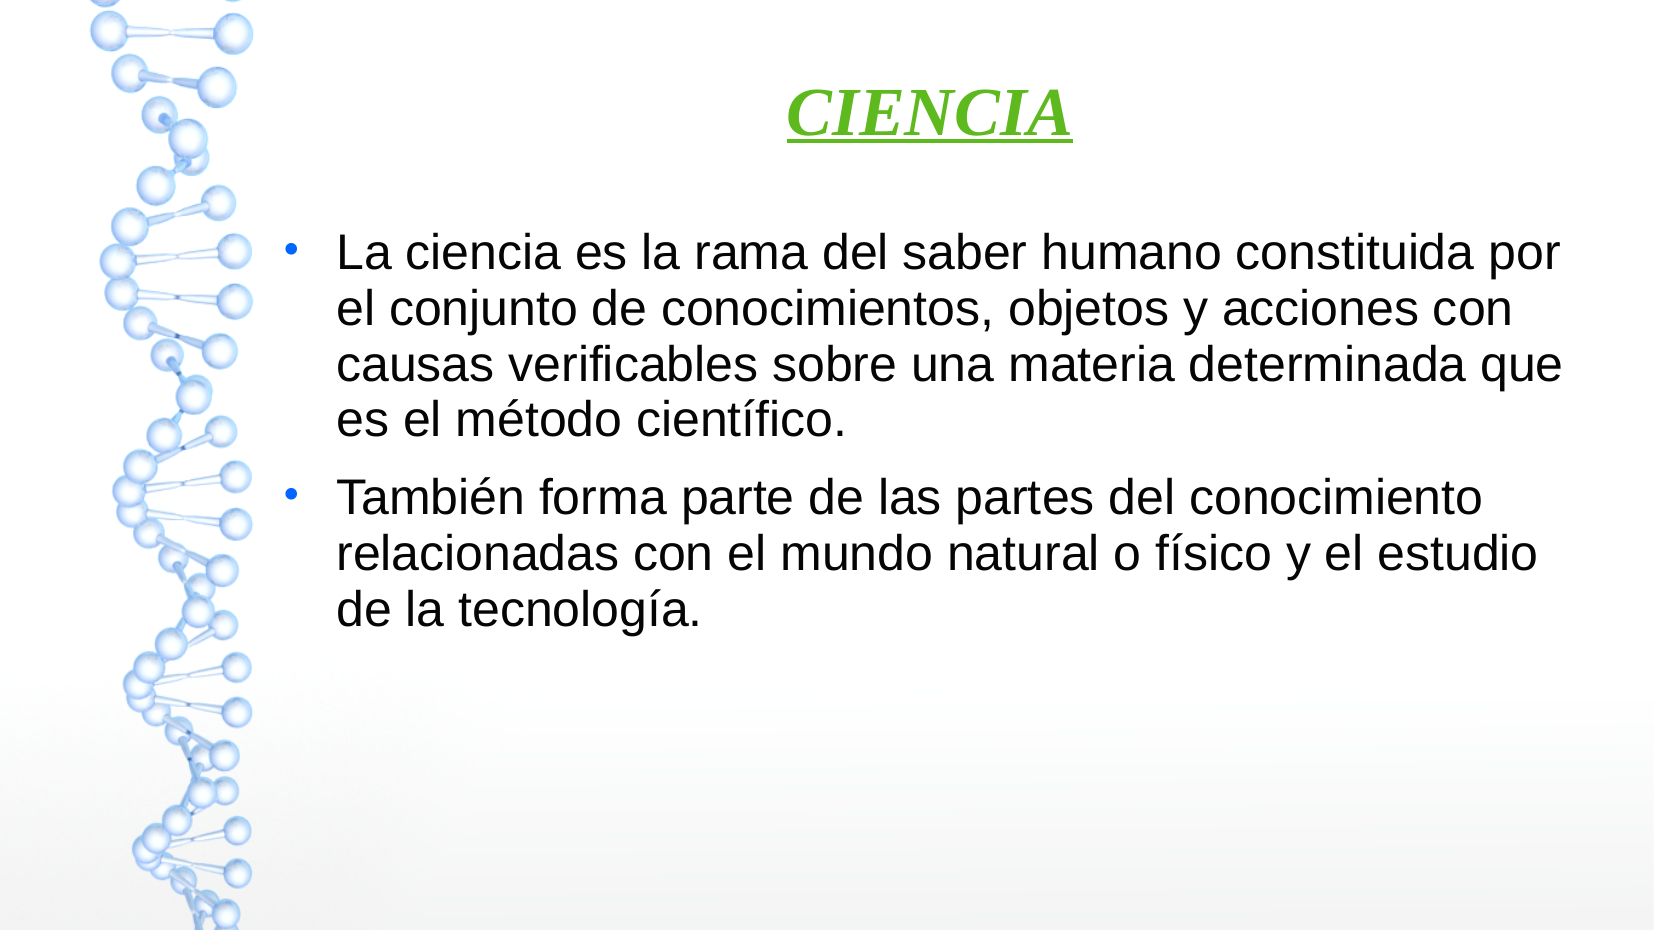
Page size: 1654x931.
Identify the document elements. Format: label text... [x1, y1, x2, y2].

picture [0, 0, 1654, 930]
text_box La ciencia es la rama del saber humano constituida por el conjunto de conocimientos, objetos y acciones con causas verificables sobre una materia determinada que es el método científico. También forma parte de las partes del conocimiento relacionadas con el mundo natural o físico y el estudio de la tecnología. [265, 224, 1595, 764]
text_box CIENCIA [265, 35, 1595, 189]
